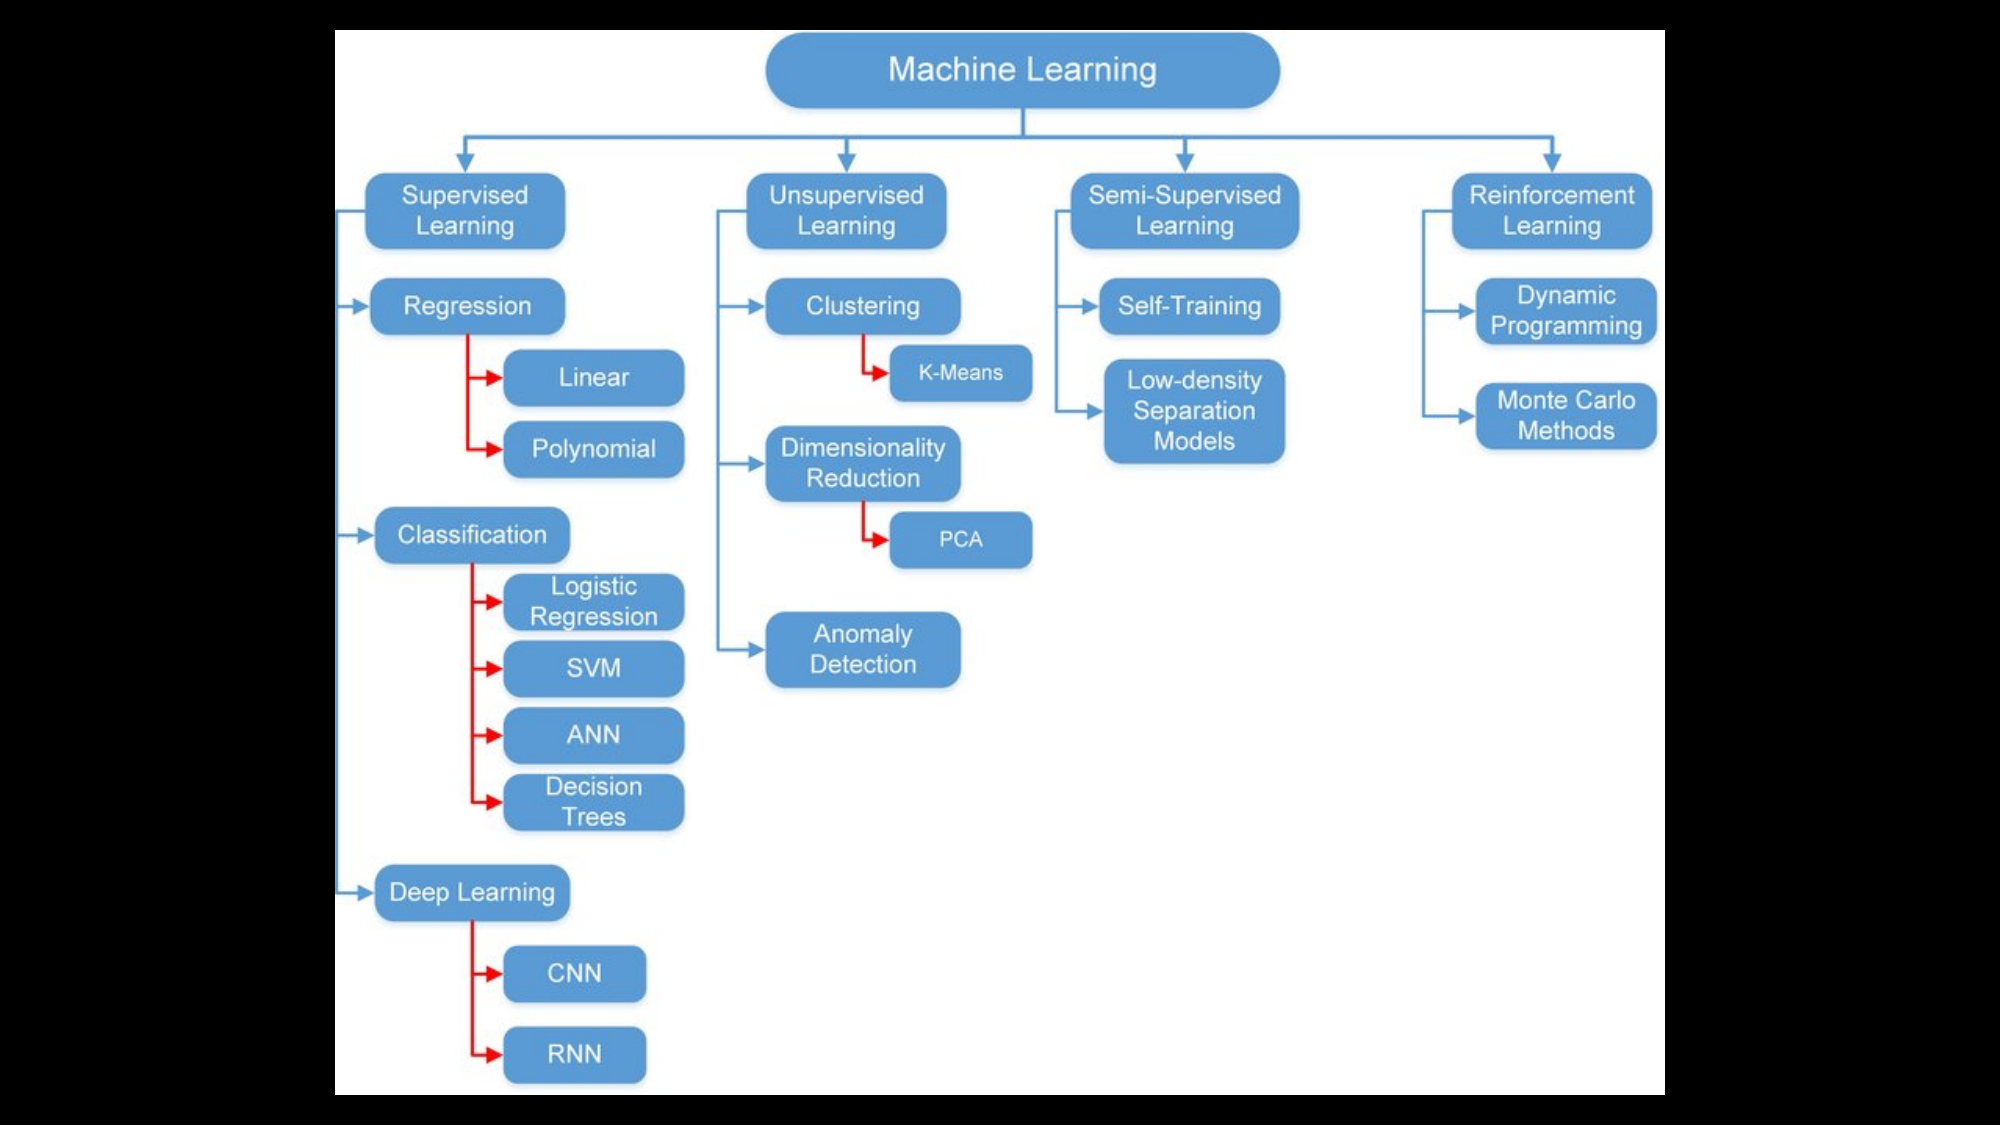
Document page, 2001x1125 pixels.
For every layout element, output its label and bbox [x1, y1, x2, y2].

picture [335, 30, 1665, 1095]
